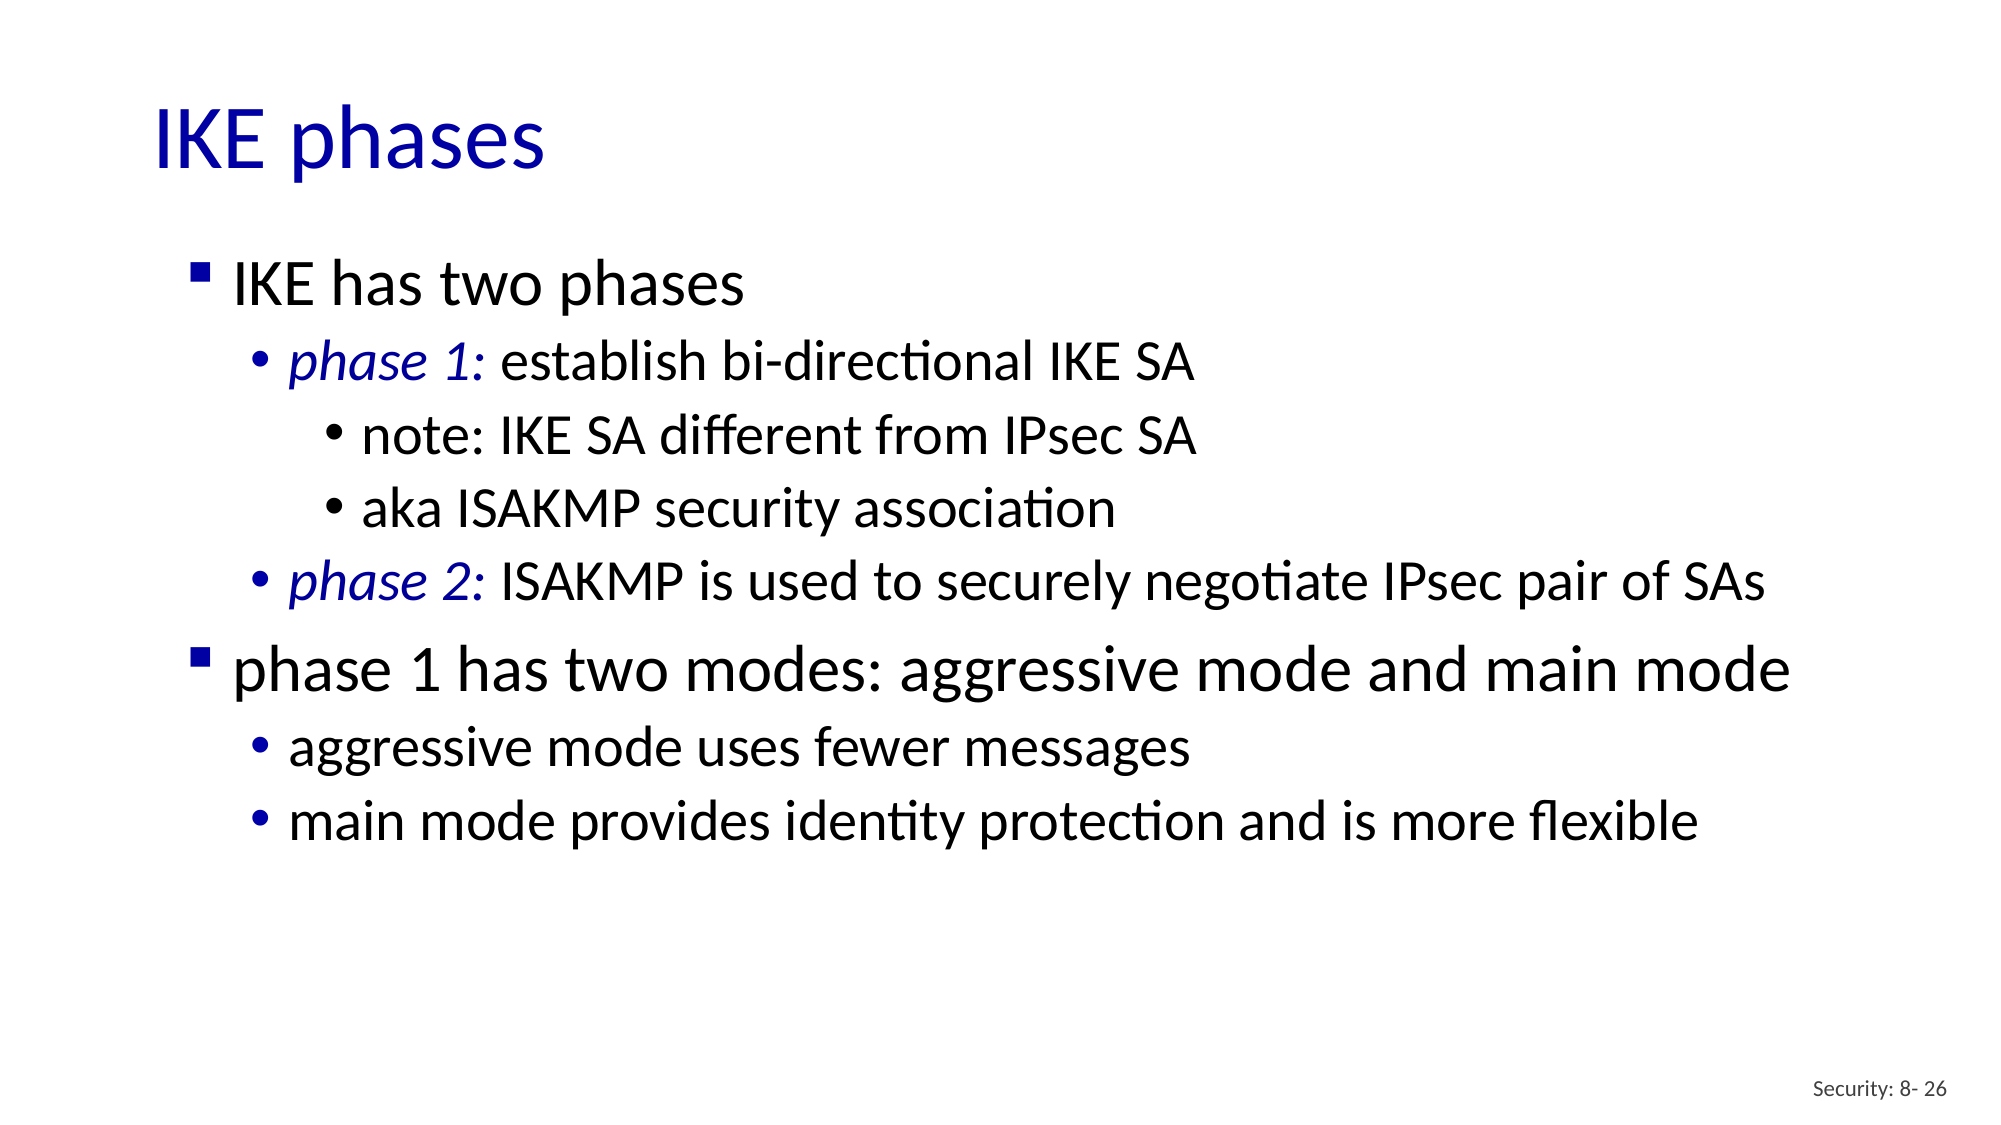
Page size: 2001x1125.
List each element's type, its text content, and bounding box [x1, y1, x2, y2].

text_box IKE phases [137, 65, 1863, 213]
slide_number Security: 8- 26 [1512, 1056, 1963, 1117]
text_box IKE has two phases phase 1: establish bi-directional IKE SA note: IKE SA different from IPsec SA aka ISAKMP security association phase 2: ISAKMP is used to securely negotiate IPsec pair of SAs phase 1 has two modes: aggressive mode and main mode aggressive mode uses fewer messages main mode provides identity protection and is more flexible [159, 240, 1853, 1004]
